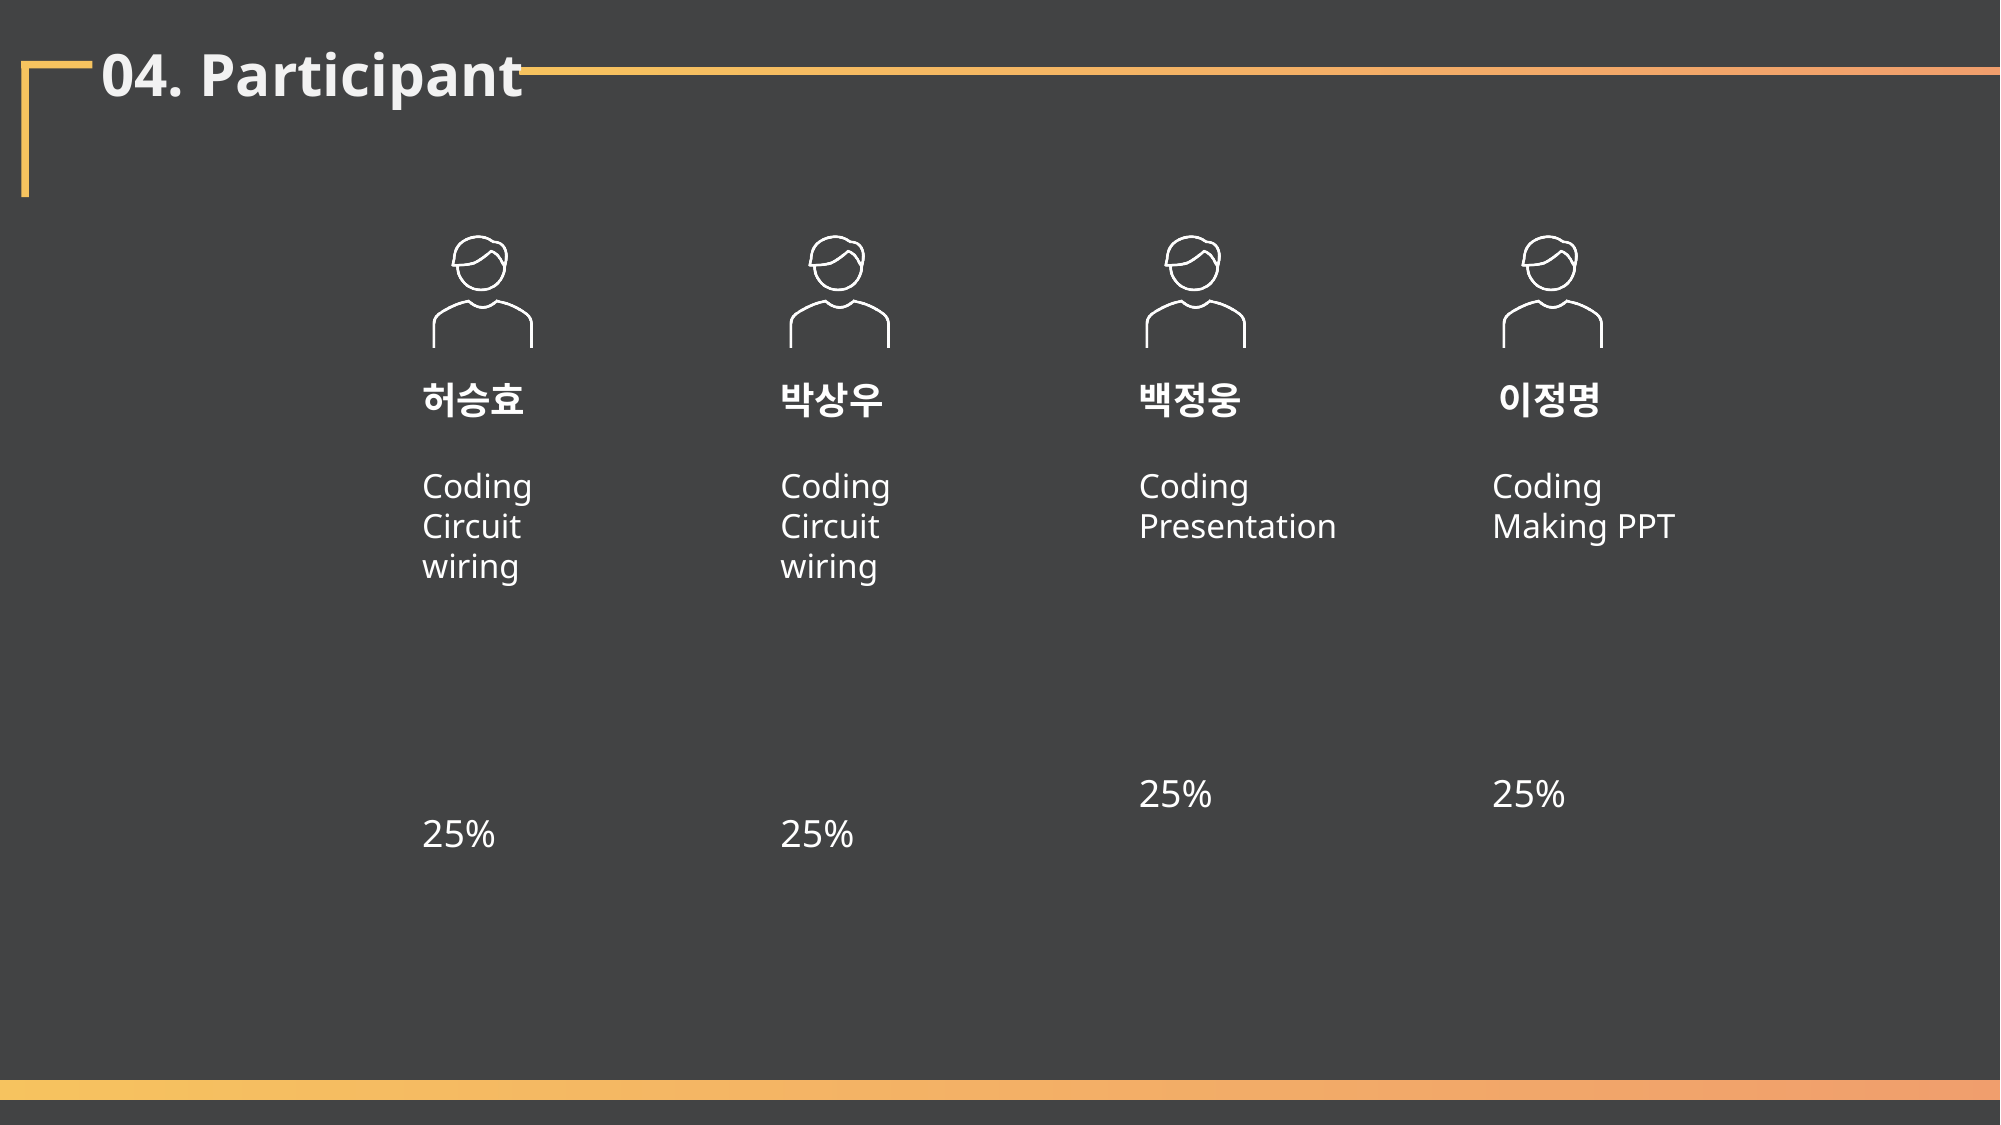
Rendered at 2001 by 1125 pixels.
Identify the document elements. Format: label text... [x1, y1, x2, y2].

text_box [20, 60, 30, 198]
text_box Coding Circuit wiring 25% [765, 457, 997, 863]
text_box [0, 1079, 2000, 1101]
text_box Coding Circuit wiring 25% [407, 457, 638, 863]
text_box [627, 66, 2000, 76]
picture [1120, 219, 1271, 370]
text_box 박상우 [765, 369, 916, 430]
text_box Coding Presentation 25% [1123, 457, 1355, 823]
text_box Coding Making PPT 25% [1477, 457, 1708, 823]
picture [407, 219, 558, 370]
text_box 허승효 [407, 370, 558, 430]
text_box [30, 60, 94, 69]
text_box 이정명 [1483, 369, 1634, 430]
text_box 04. Participant [86, 30, 627, 116]
text_box 백정웅 [1123, 369, 1274, 430]
picture [764, 219, 915, 370]
picture [1477, 219, 1628, 370]
